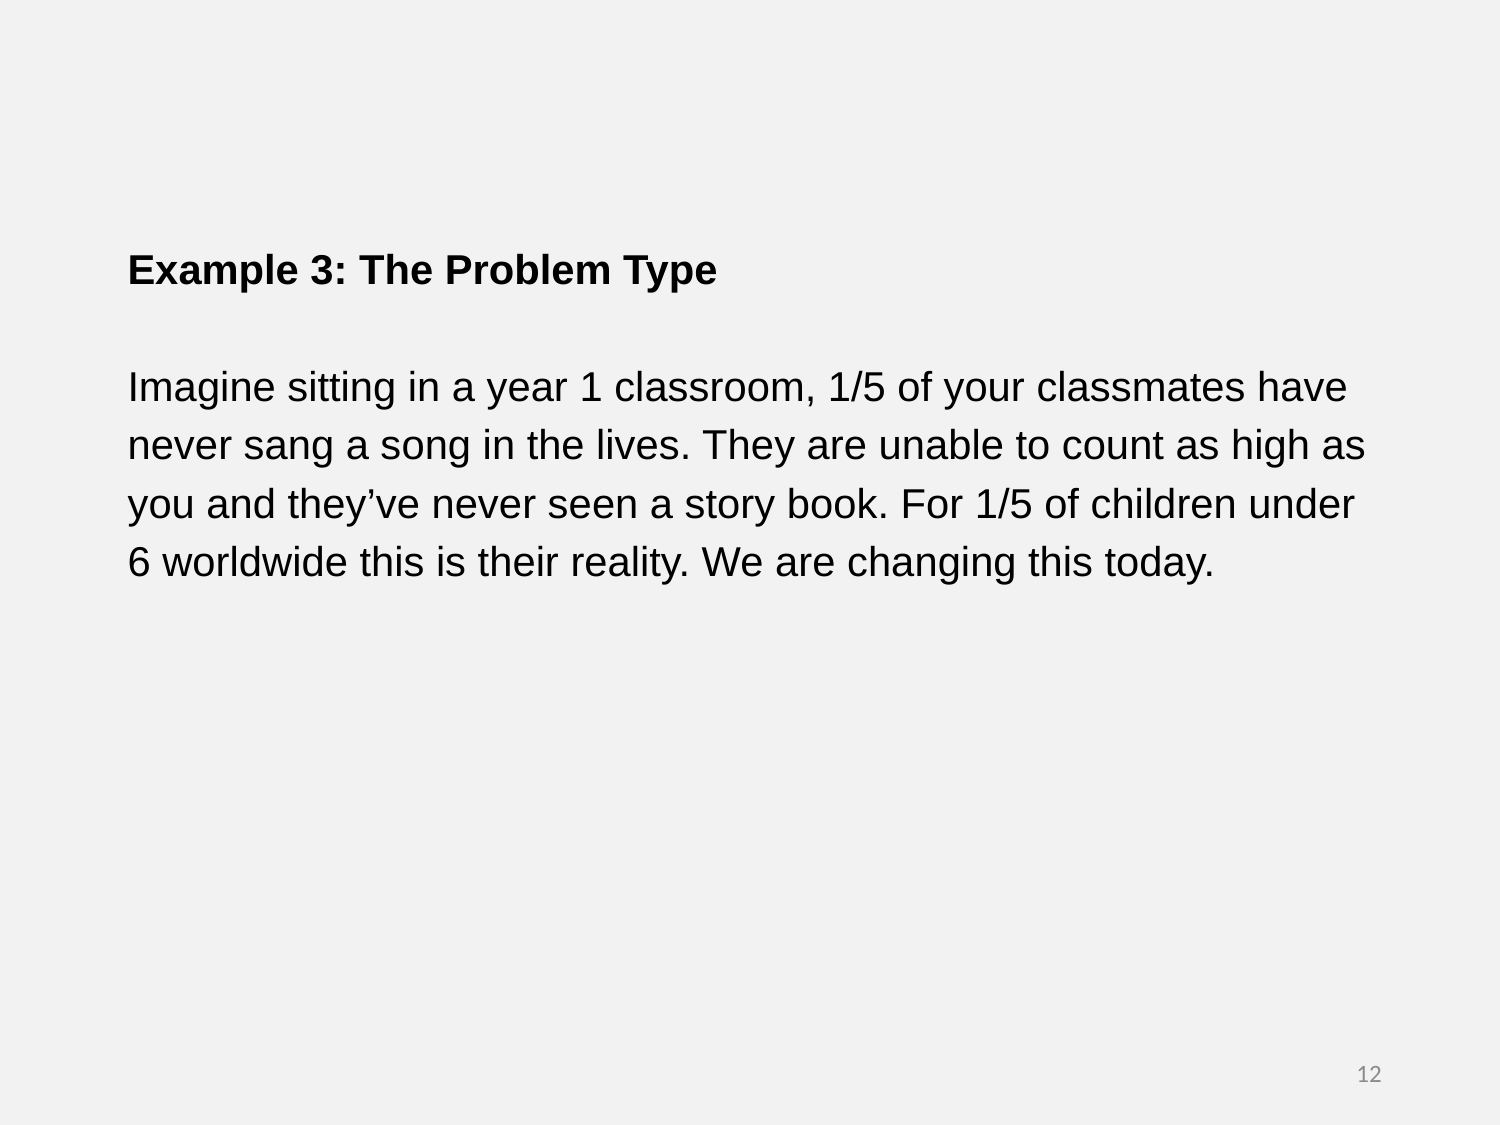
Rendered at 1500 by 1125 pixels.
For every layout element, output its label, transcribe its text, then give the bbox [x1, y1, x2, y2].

slide_number 12 [1059, 1042, 1397, 1103]
text_box Example 3: The Problem Type Imagine sitting in a year 1 classroom, 1/5 of your classmates have never sang a song in the lives. They are unable to count as high as you and they’ve never seen a story book. For 1/5 of children under 6 worldwide this is their reality. We are changing this today. [112, 227, 1388, 863]
